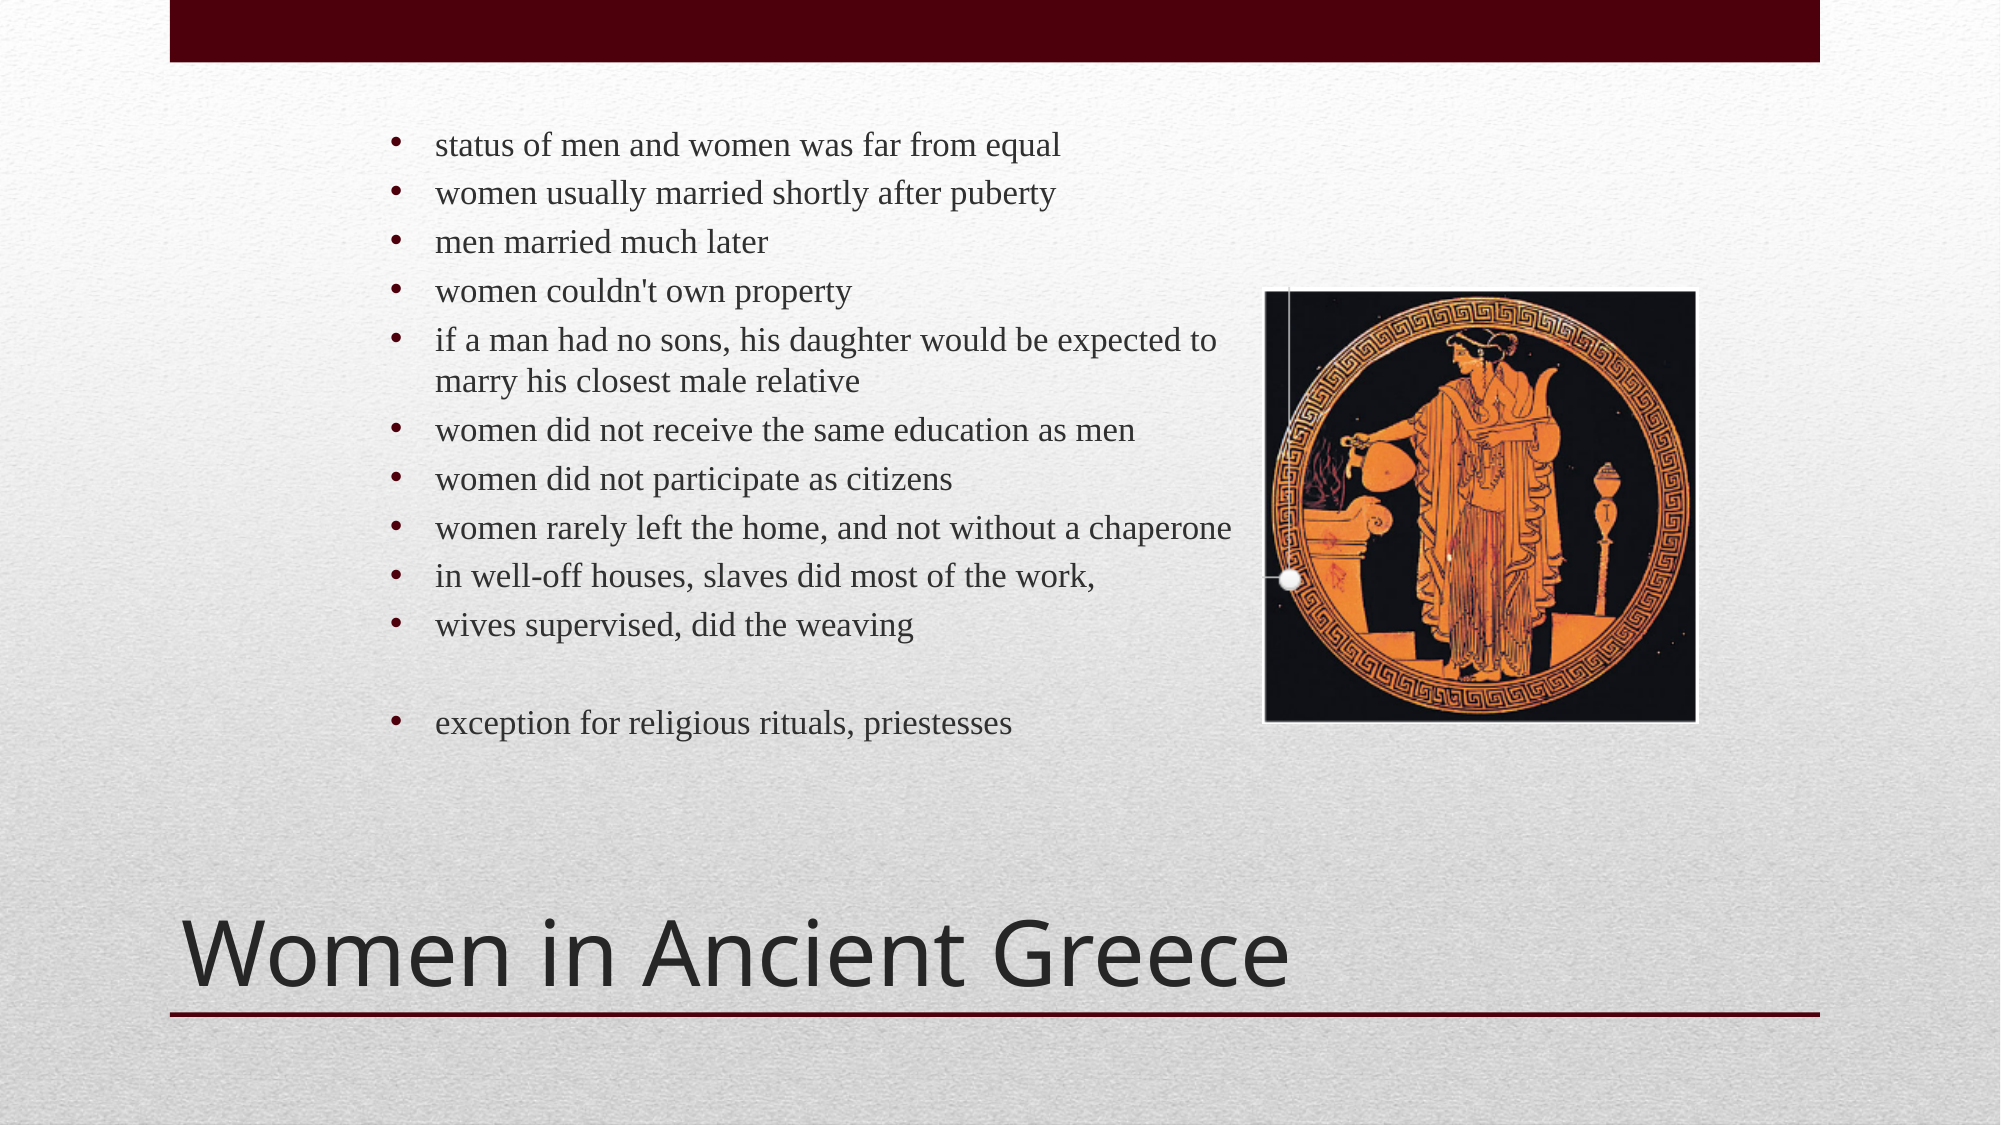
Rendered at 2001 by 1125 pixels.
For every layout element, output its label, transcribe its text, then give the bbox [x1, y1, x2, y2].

title Women in Ancient Greece [166, 750, 1650, 1013]
picture [1261, 286, 1700, 725]
list status of men and women was far from equal women usually married shortly after puberty men married much later women couldn't own property if a man had no sons, his daughter would be expected to marry his closest male relative women did not receive the same education as men women did not participate as citizens women rarely left the home, and not without a chaperone in well-off houses, slaves did most of the work, wives supervised, did the weaving exception for religious rituals, priestesses [375, 112, 1250, 750]
